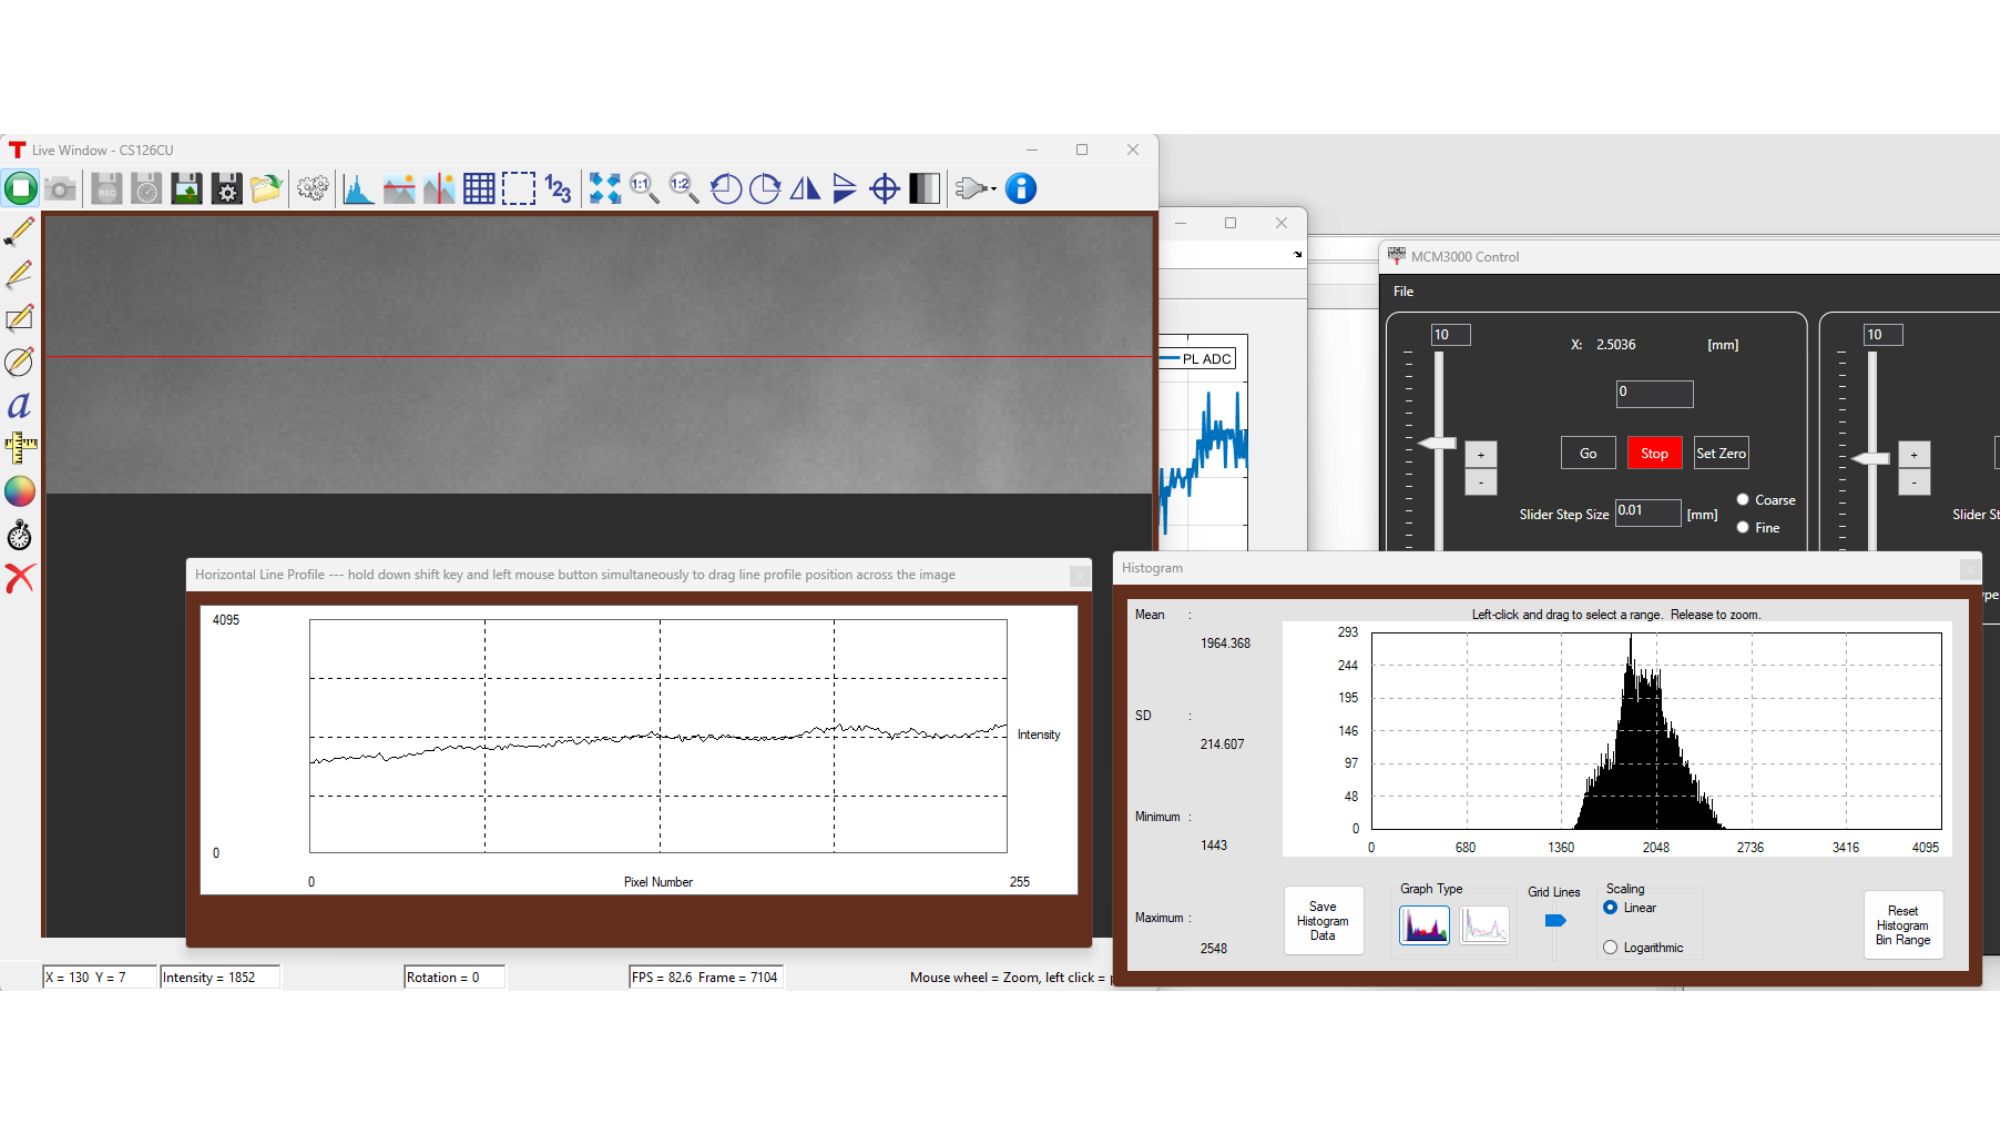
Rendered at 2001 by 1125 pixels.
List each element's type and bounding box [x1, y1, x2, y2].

picture [0, 134, 2000, 991]
